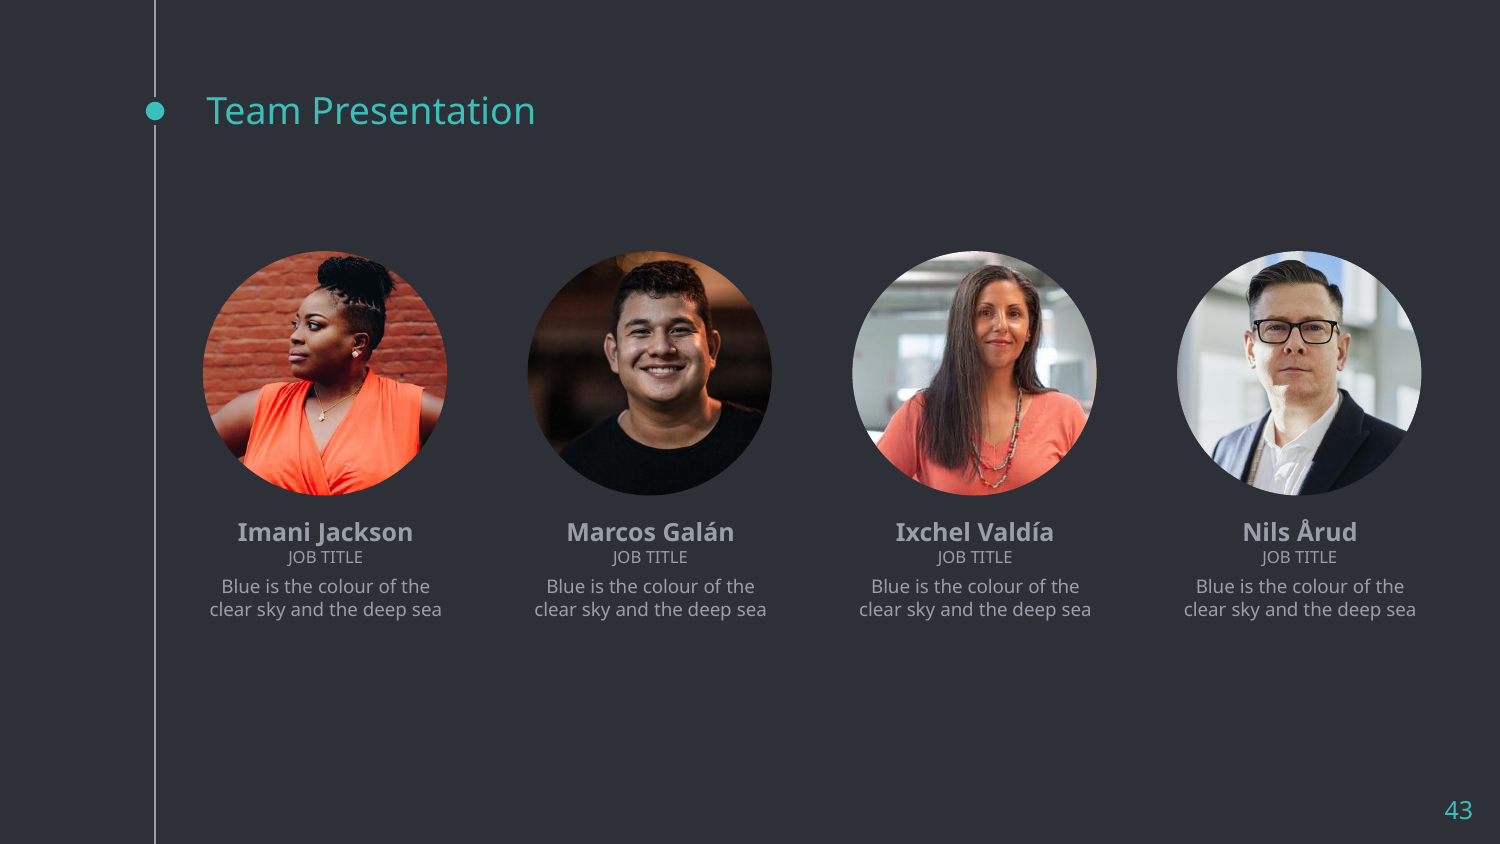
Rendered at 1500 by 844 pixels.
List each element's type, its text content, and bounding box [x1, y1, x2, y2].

picture [202, 250, 448, 496]
slide_number 43 [1398, 779, 1489, 832]
text_box Nils Årud JOB TITLE Blue is the colour of the clear sky and the deep sea [1177, 516, 1423, 638]
text_box Marcos Galán JOB TITLE Blue is the colour of the clear sky and the deep sea [528, 516, 773, 638]
picture [1176, 250, 1422, 496]
picture [852, 250, 1097, 496]
text_box Ixchel Valdía JOB TITLE Blue is the colour of the clear sky and the deep sea [853, 516, 1098, 638]
title Team Presentation [191, 90, 1317, 147]
text_box Imani Jackson JOB TITLE Blue is the colour of the clear sky and the deep sea [203, 516, 448, 638]
picture [527, 250, 773, 496]
